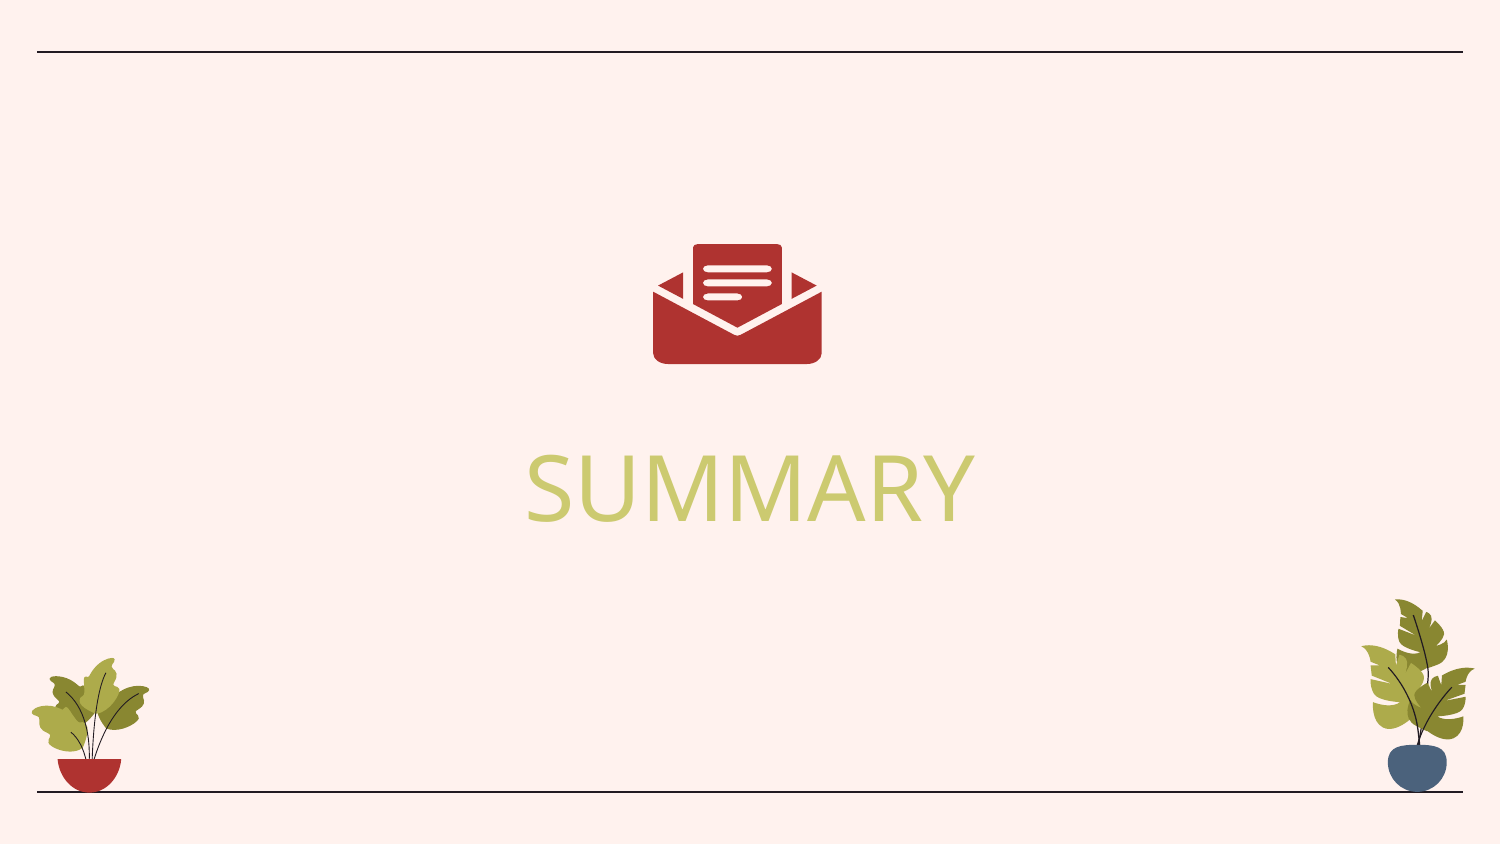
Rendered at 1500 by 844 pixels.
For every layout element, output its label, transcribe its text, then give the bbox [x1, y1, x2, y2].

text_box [652, 243, 822, 365]
subtitle SUMMARY [400, 482, 1100, 555]
